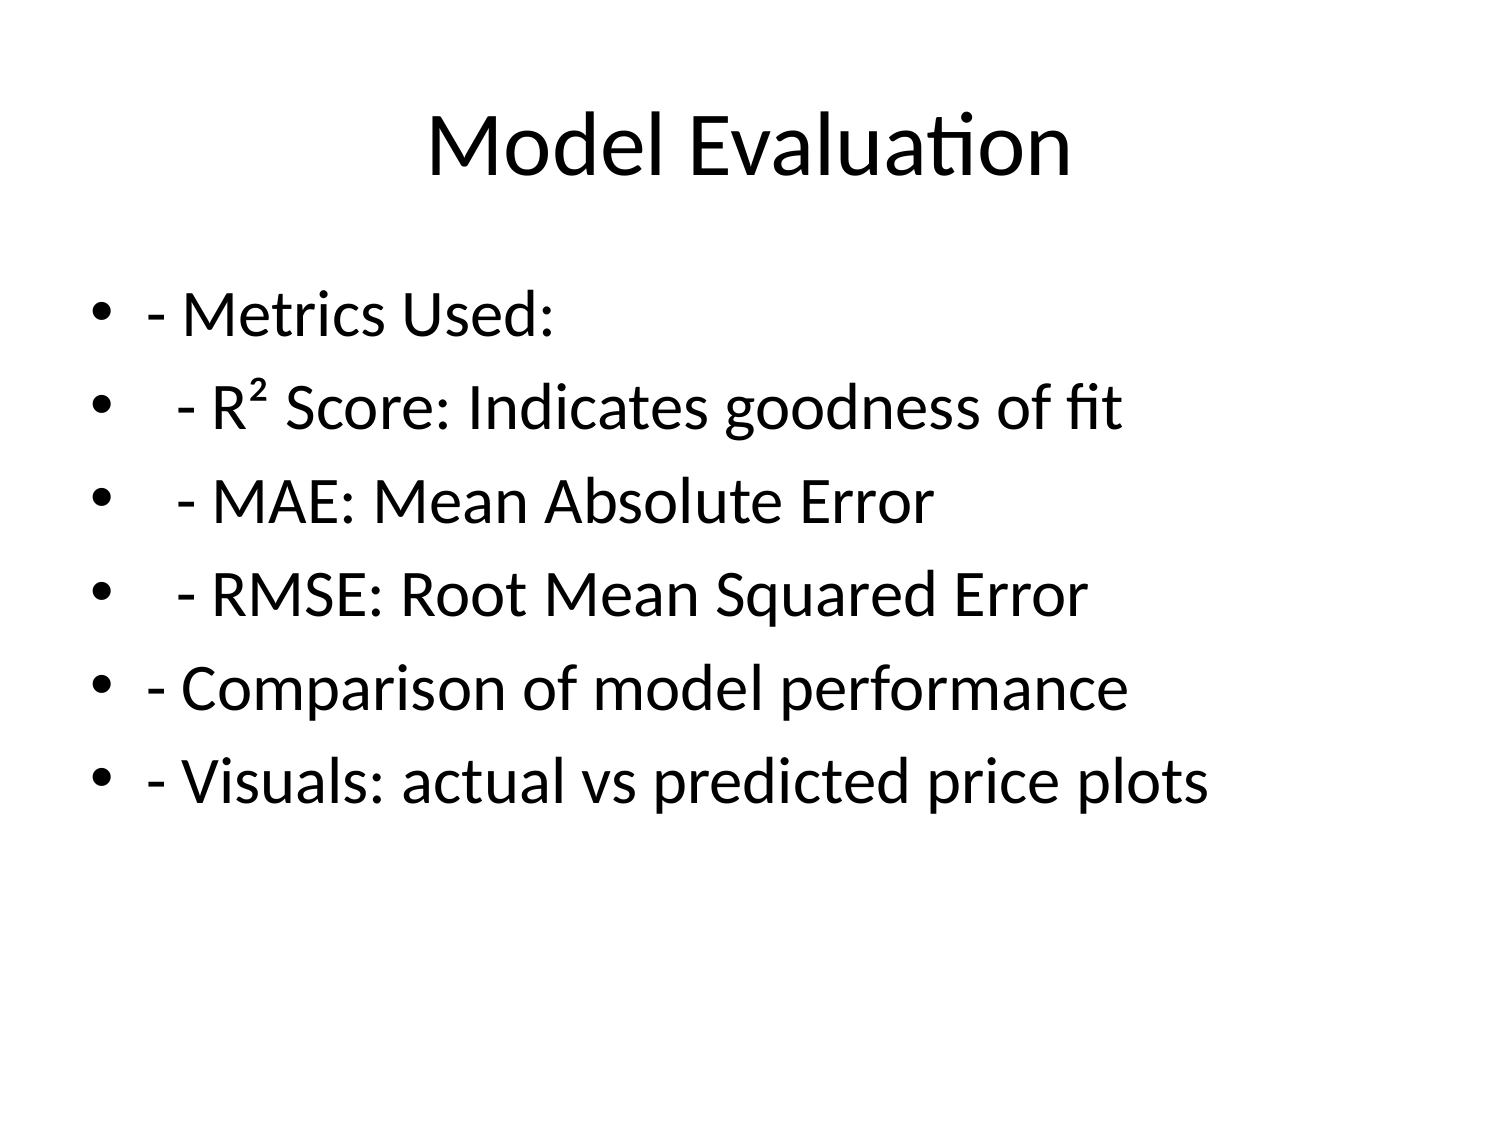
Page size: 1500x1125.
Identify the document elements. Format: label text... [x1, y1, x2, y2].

title Model Evaluation [75, 45, 1425, 233]
list - Metrics Used: - R² Score: Indicates goodness of fit - MAE: Mean Absolute Error - RMSE: Root Mean Squared Error - Comparison of model performance - Visuals: actual vs predicted price plots [75, 262, 1425, 1005]
